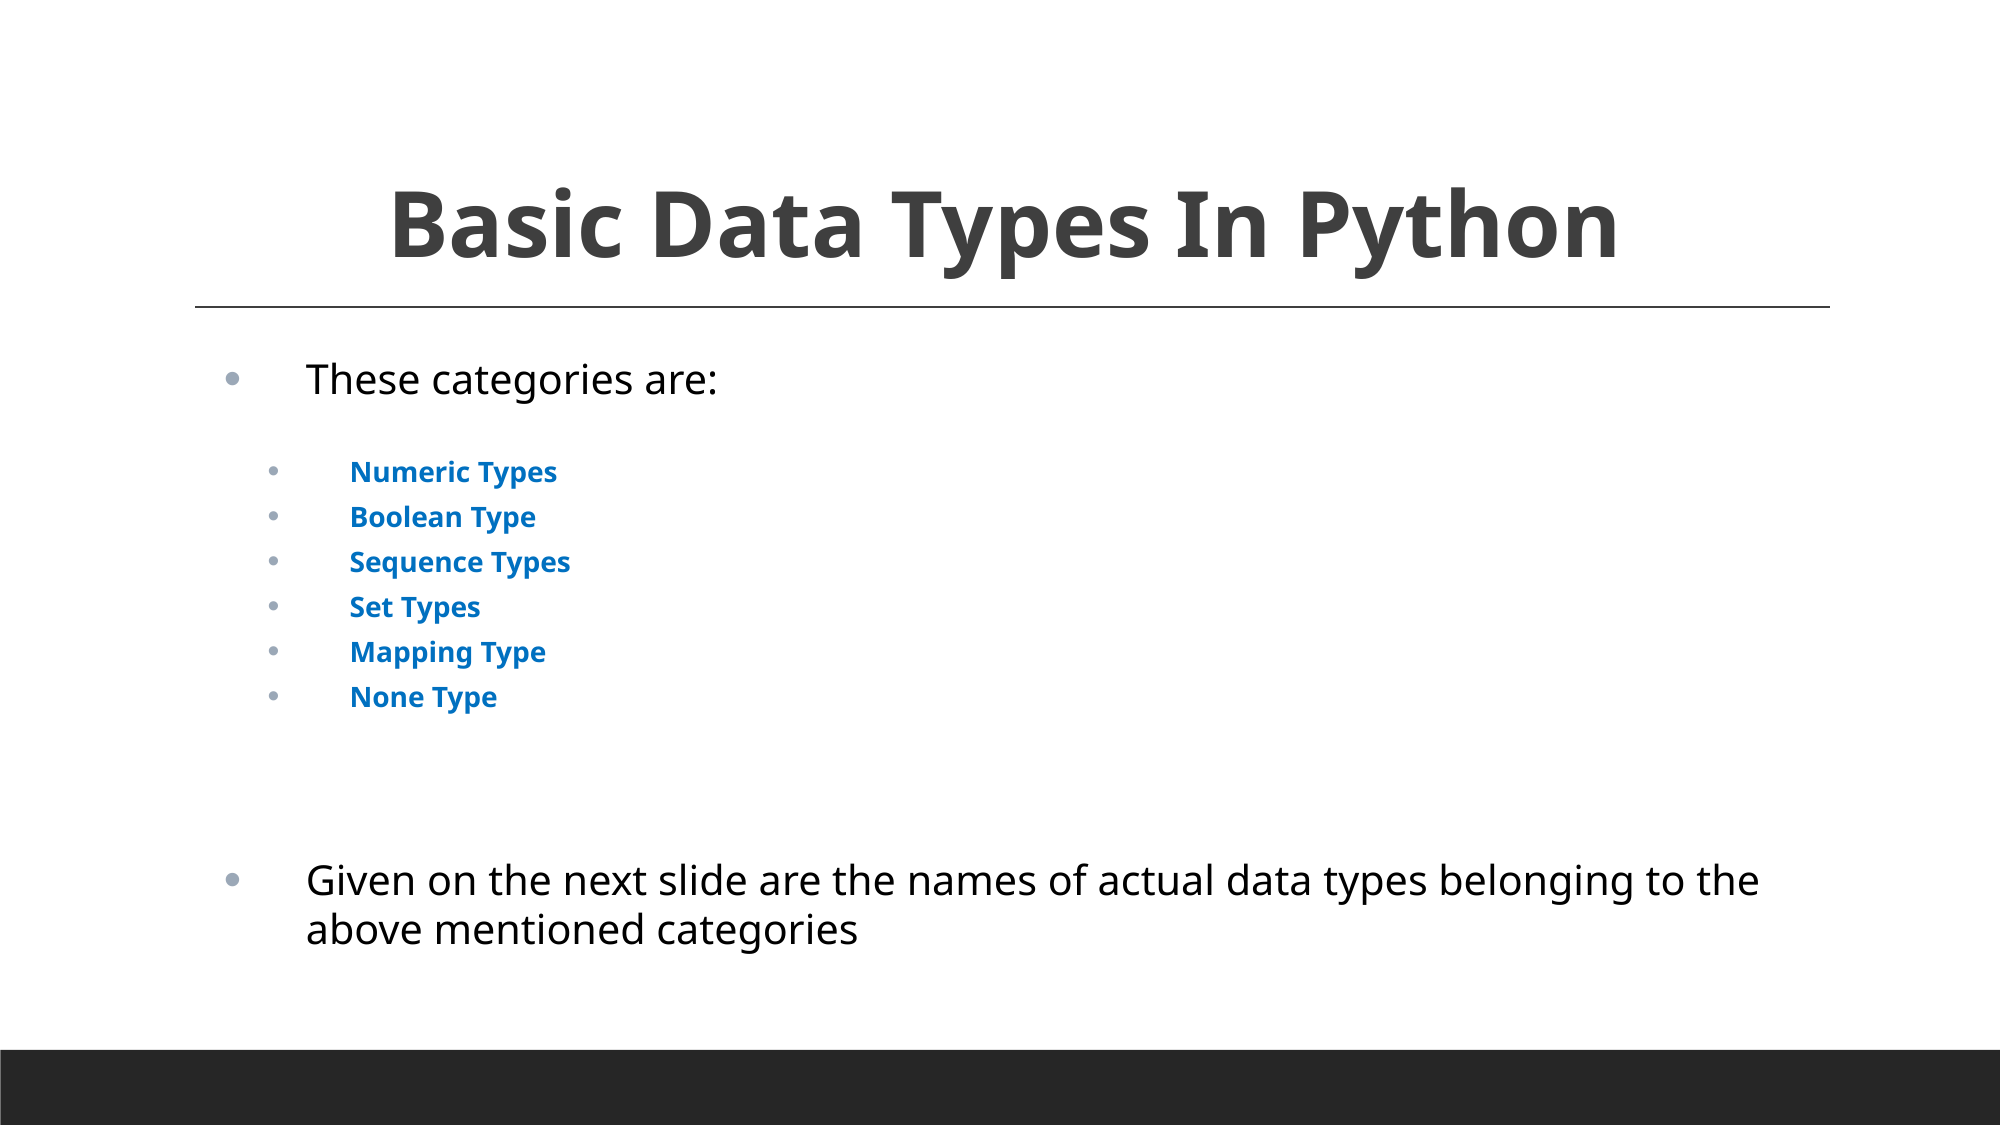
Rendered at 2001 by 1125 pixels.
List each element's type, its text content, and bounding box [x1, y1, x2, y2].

list These categories are: Numeric Types Boolean Type Sequence Types Set Types Mapping Type None Type Given on the next slide are the names of actual data types belonging to the above mentioned categories [180, 345, 1830, 963]
title Basic Data Types In Python [180, 47, 1830, 285]
